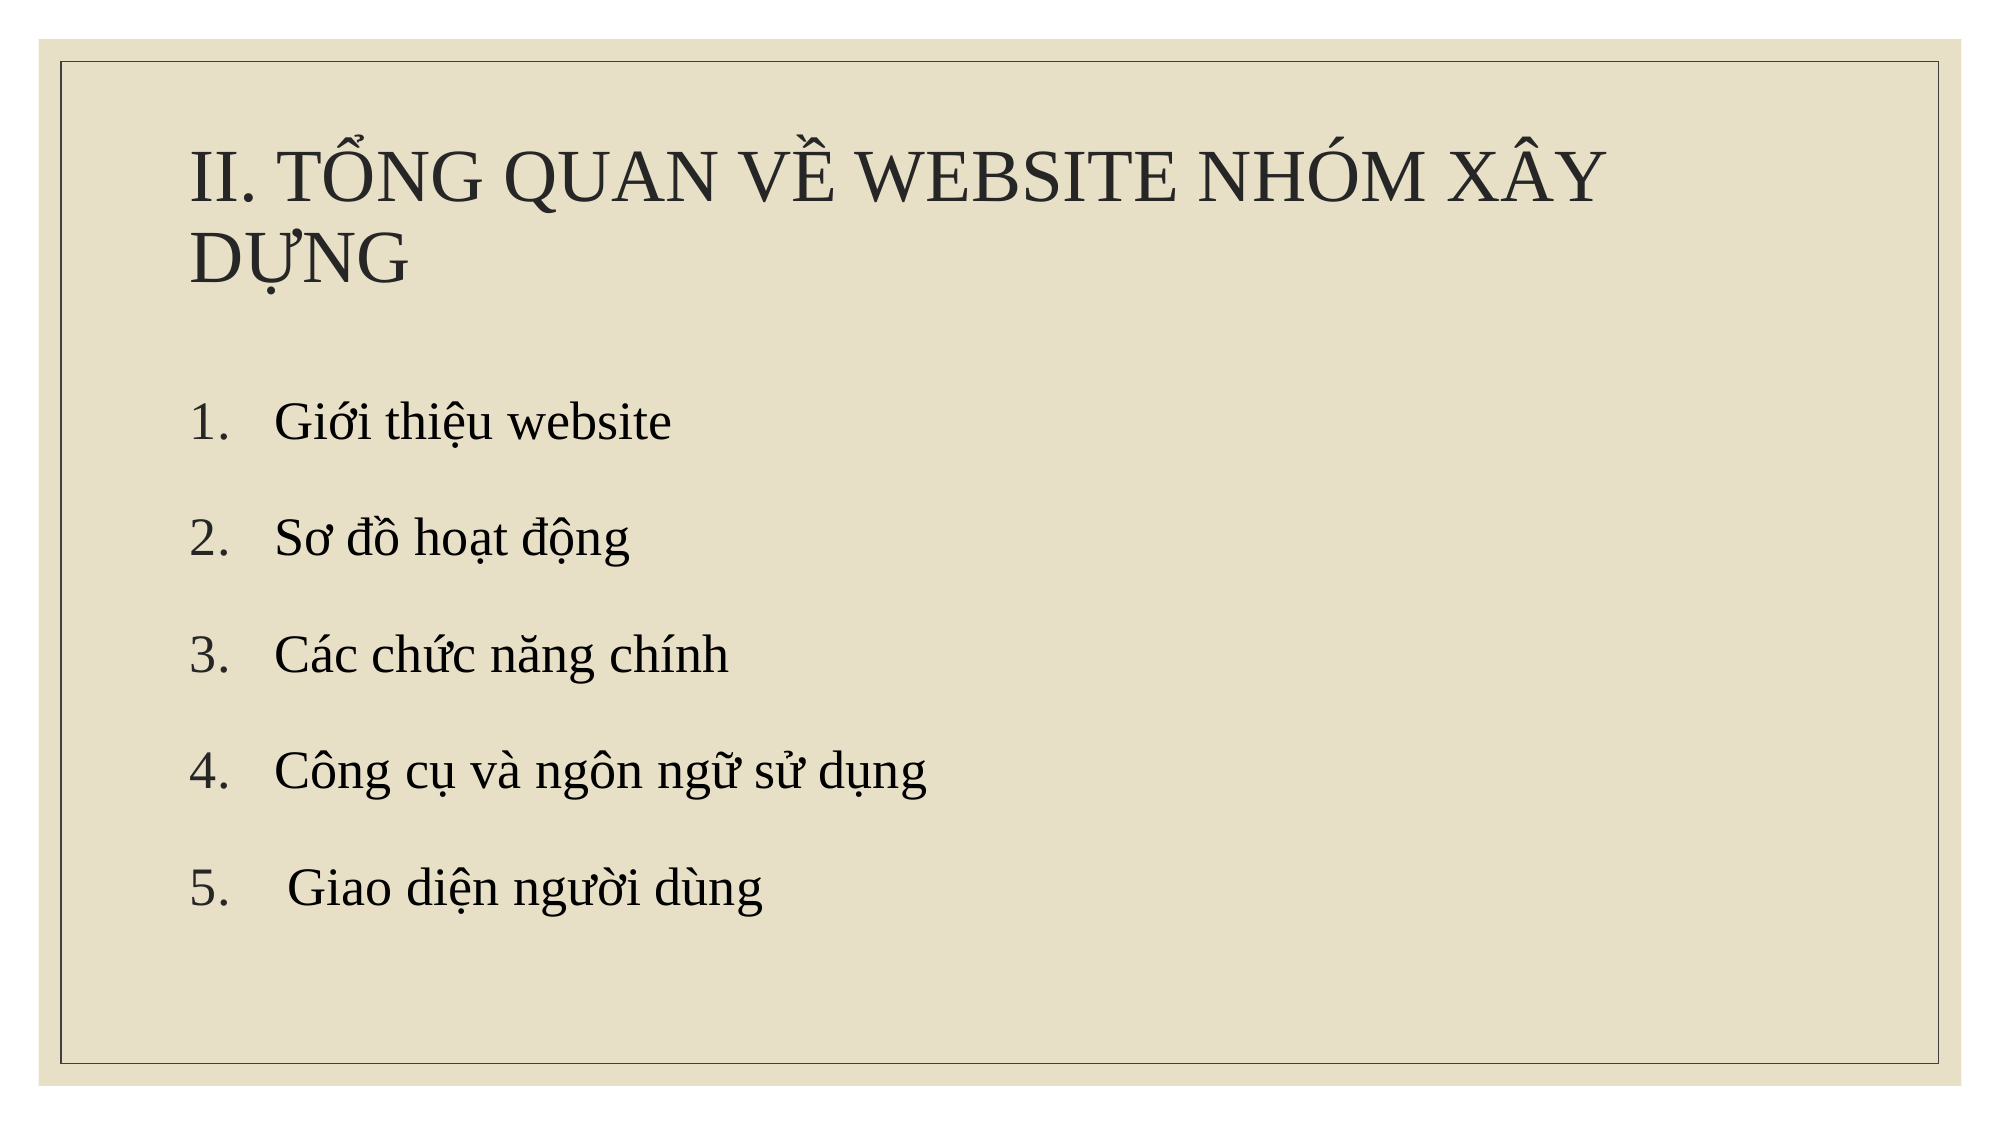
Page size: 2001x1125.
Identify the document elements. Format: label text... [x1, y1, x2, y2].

list Giới thiệu website Sơ đồ hoạt động Các chức năng chính Công cụ và ngôn ngữ sử dụng Giao diện người dùng [174, 345, 1825, 990]
title II. TỔNG QUAN VỀ WEBSITE NHÓM XÂY DỰNG [174, 105, 1825, 331]
